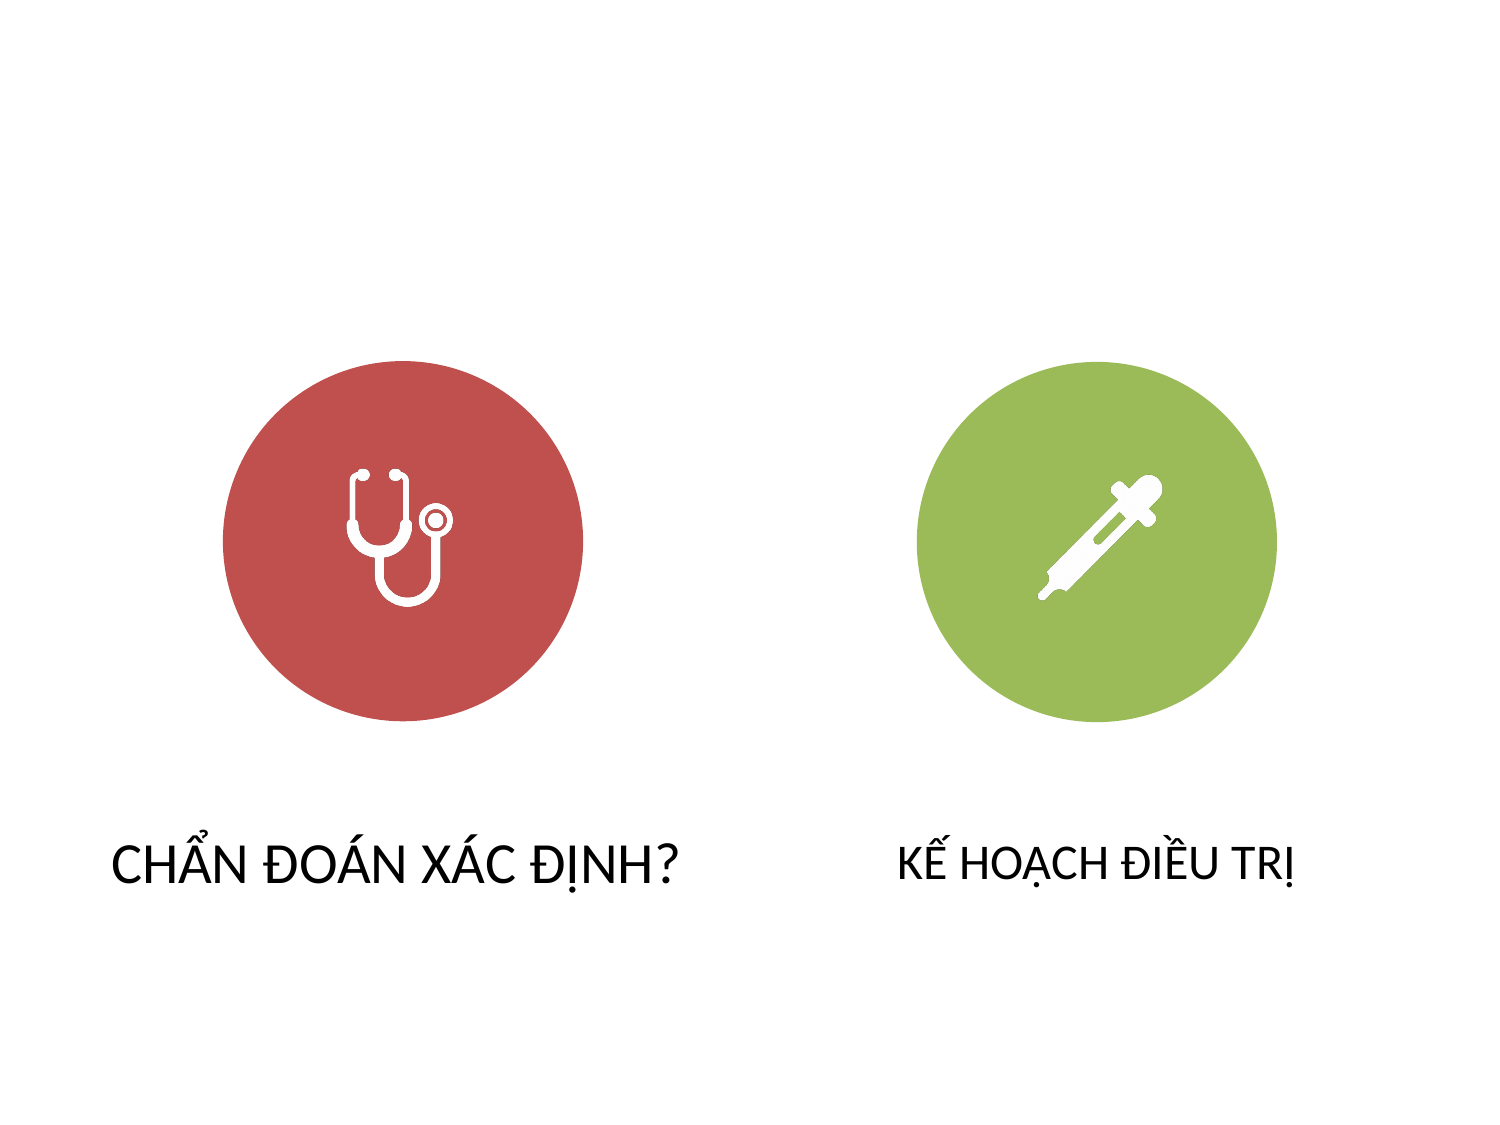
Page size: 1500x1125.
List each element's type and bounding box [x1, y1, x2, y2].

list [102, 299, 1398, 1014]
picture [1024, 462, 1176, 613]
picture [324, 462, 476, 613]
